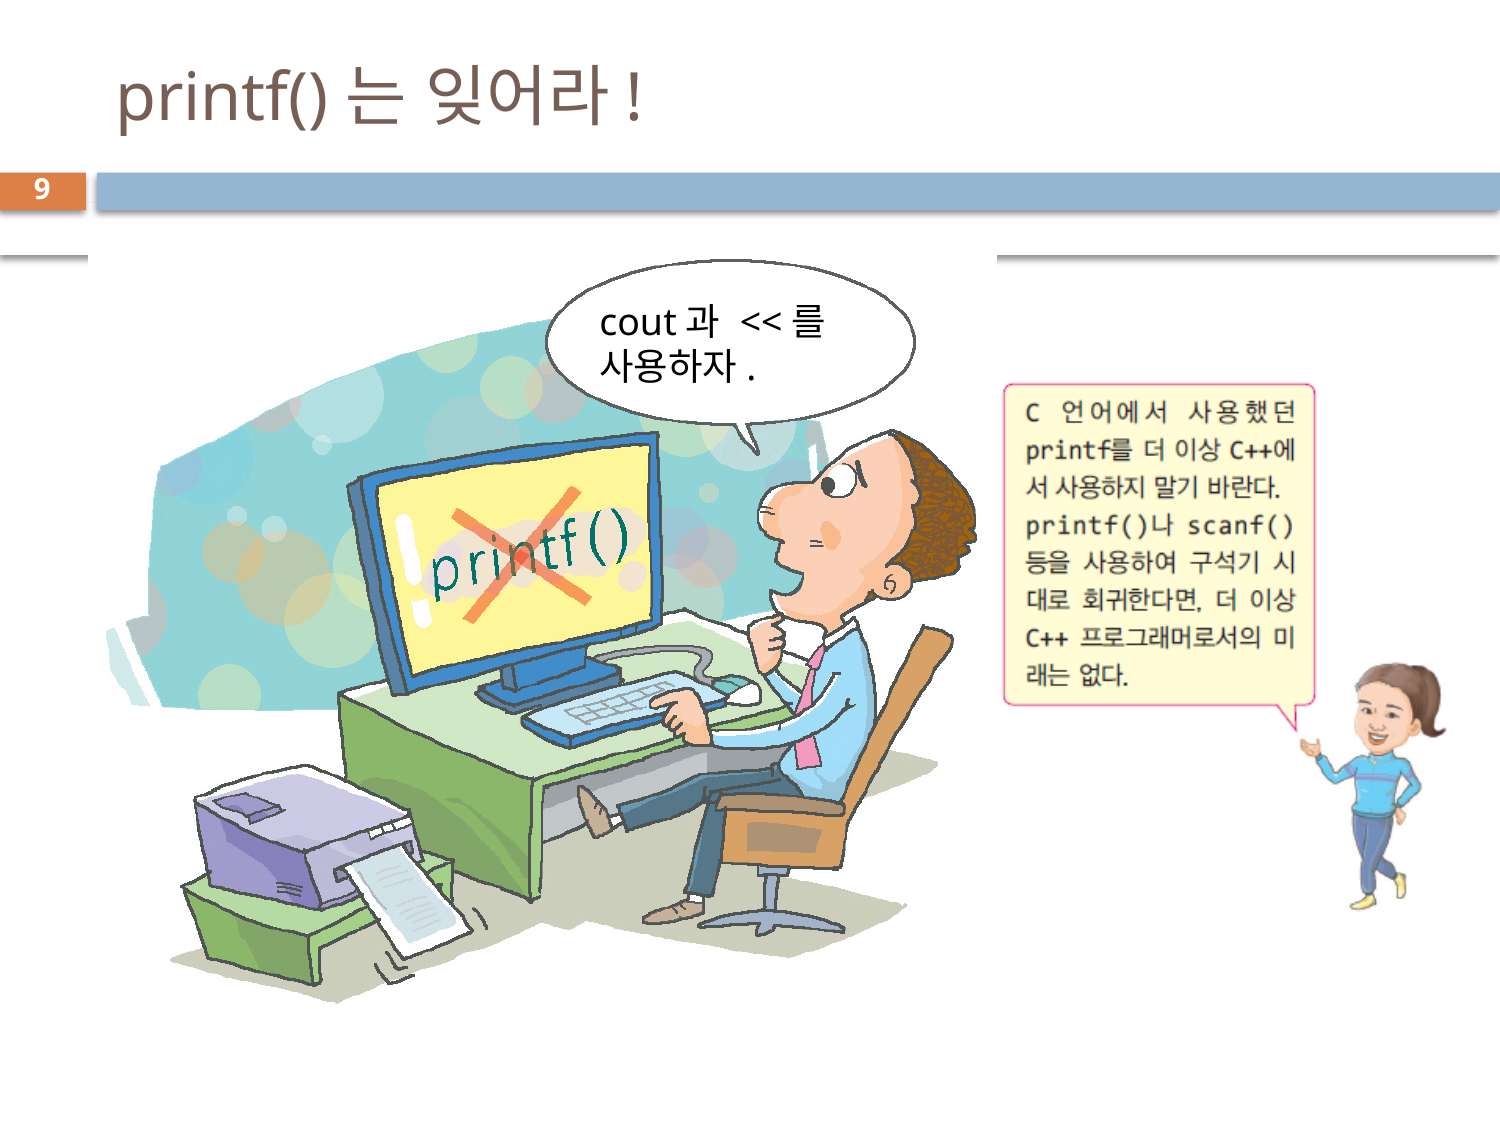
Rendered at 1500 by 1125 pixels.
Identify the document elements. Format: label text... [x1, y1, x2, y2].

slide_number 9 [0, 170, 87, 211]
picture [88, 243, 1459, 1018]
title printf()는 잊어라! [100, 37, 1438, 149]
